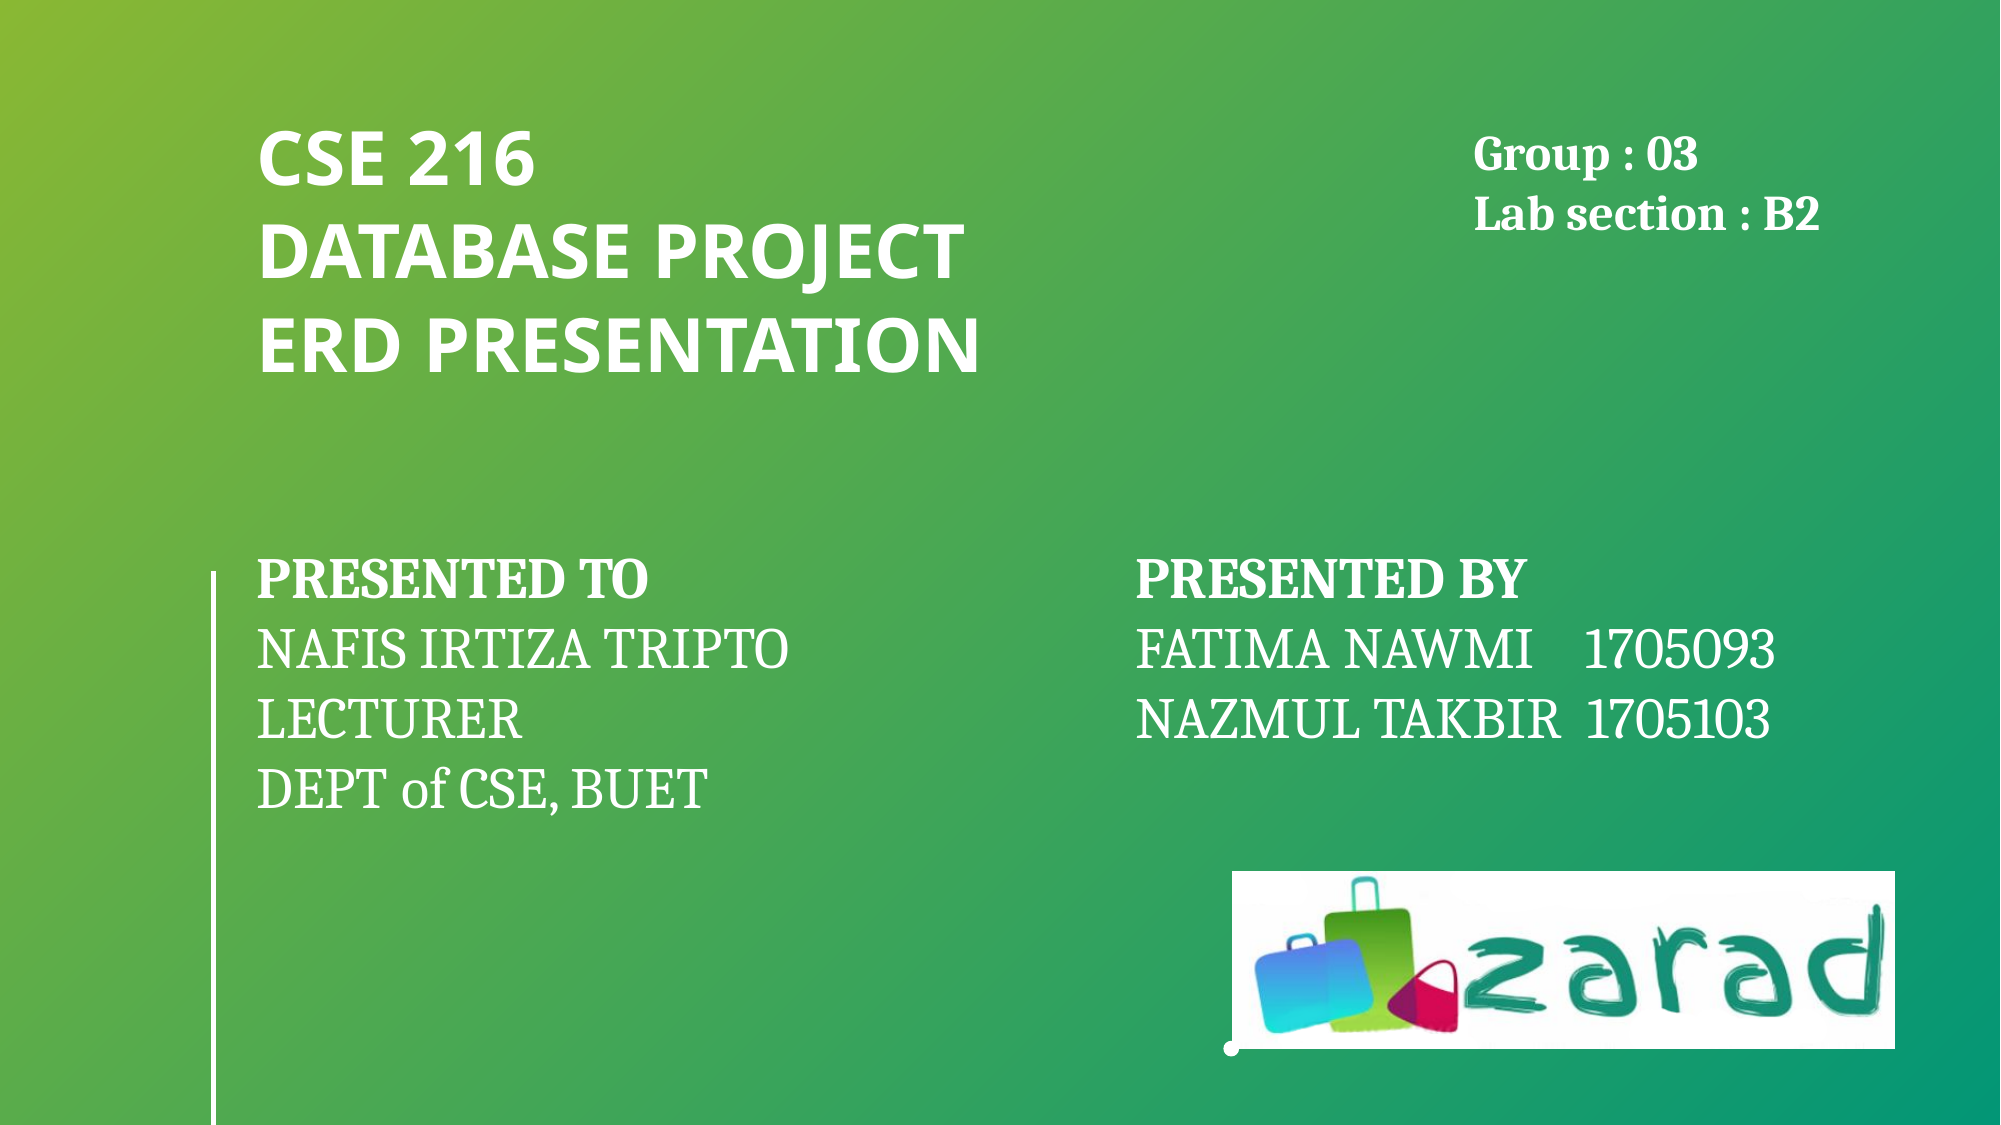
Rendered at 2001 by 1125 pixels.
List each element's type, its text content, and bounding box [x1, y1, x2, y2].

text_box CSE 216 DATABASE PROJECT ERD PRESENTATION [241, 112, 1634, 396]
picture [1232, 871, 1895, 1049]
text_box [1223, 1040, 1240, 1057]
text_box PRESENTED TO NAFIS IRTIZA TRIPTO LECTURER DEPT of CSE, BUET [241, 532, 897, 828]
text_box PRESENTED BY FATIMA NAWMI 1705093 NAZMUL TAKBIR 1705103 [1120, 532, 1944, 758]
text_box Group : 03 Lab section : B2 [1458, 112, 1929, 248]
text_box [0, 0, 2000, 1125]
